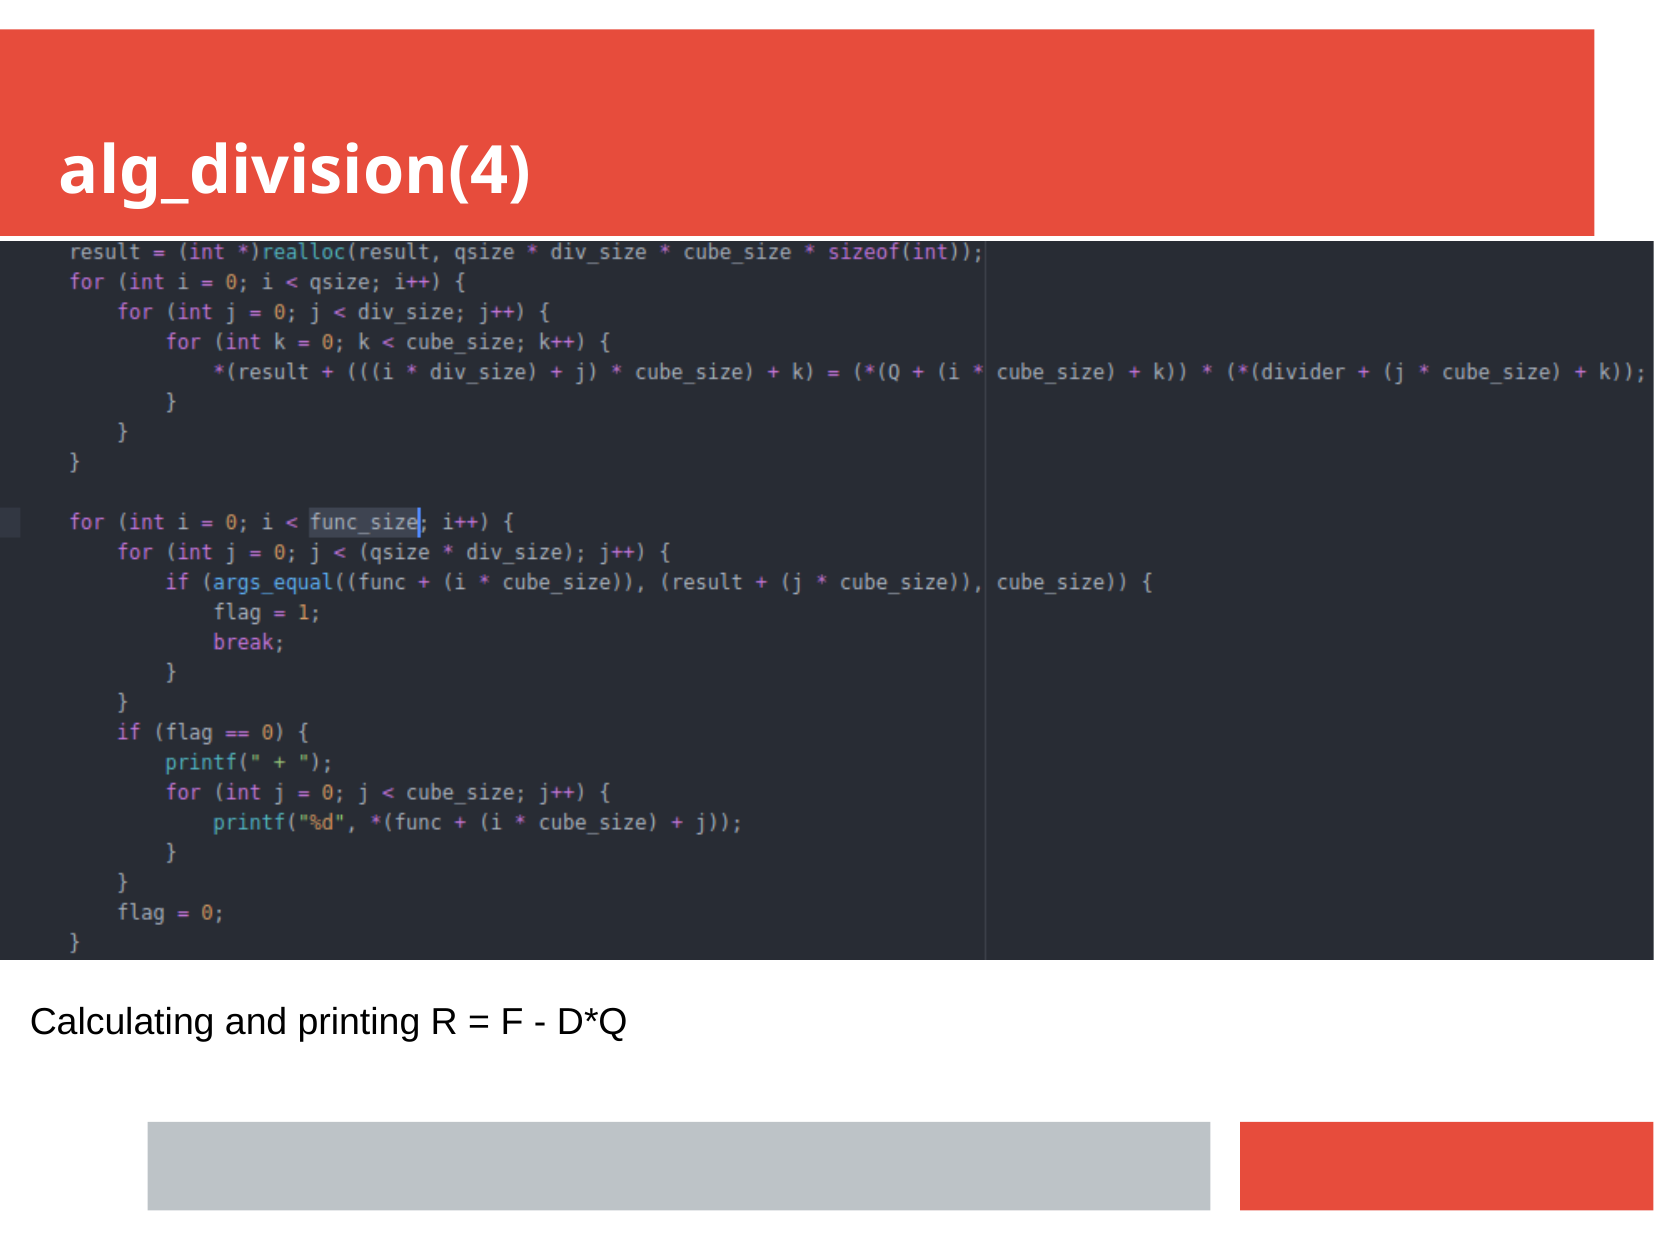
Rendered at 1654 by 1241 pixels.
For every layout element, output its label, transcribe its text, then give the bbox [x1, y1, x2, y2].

text_box [58, 971, 1565, 1093]
text_box Calculating and printing R = F - D*Q [14, 989, 1500, 1047]
picture [0, 241, 1654, 961]
text_box alg_division(4) [58, 58, 1595, 207]
